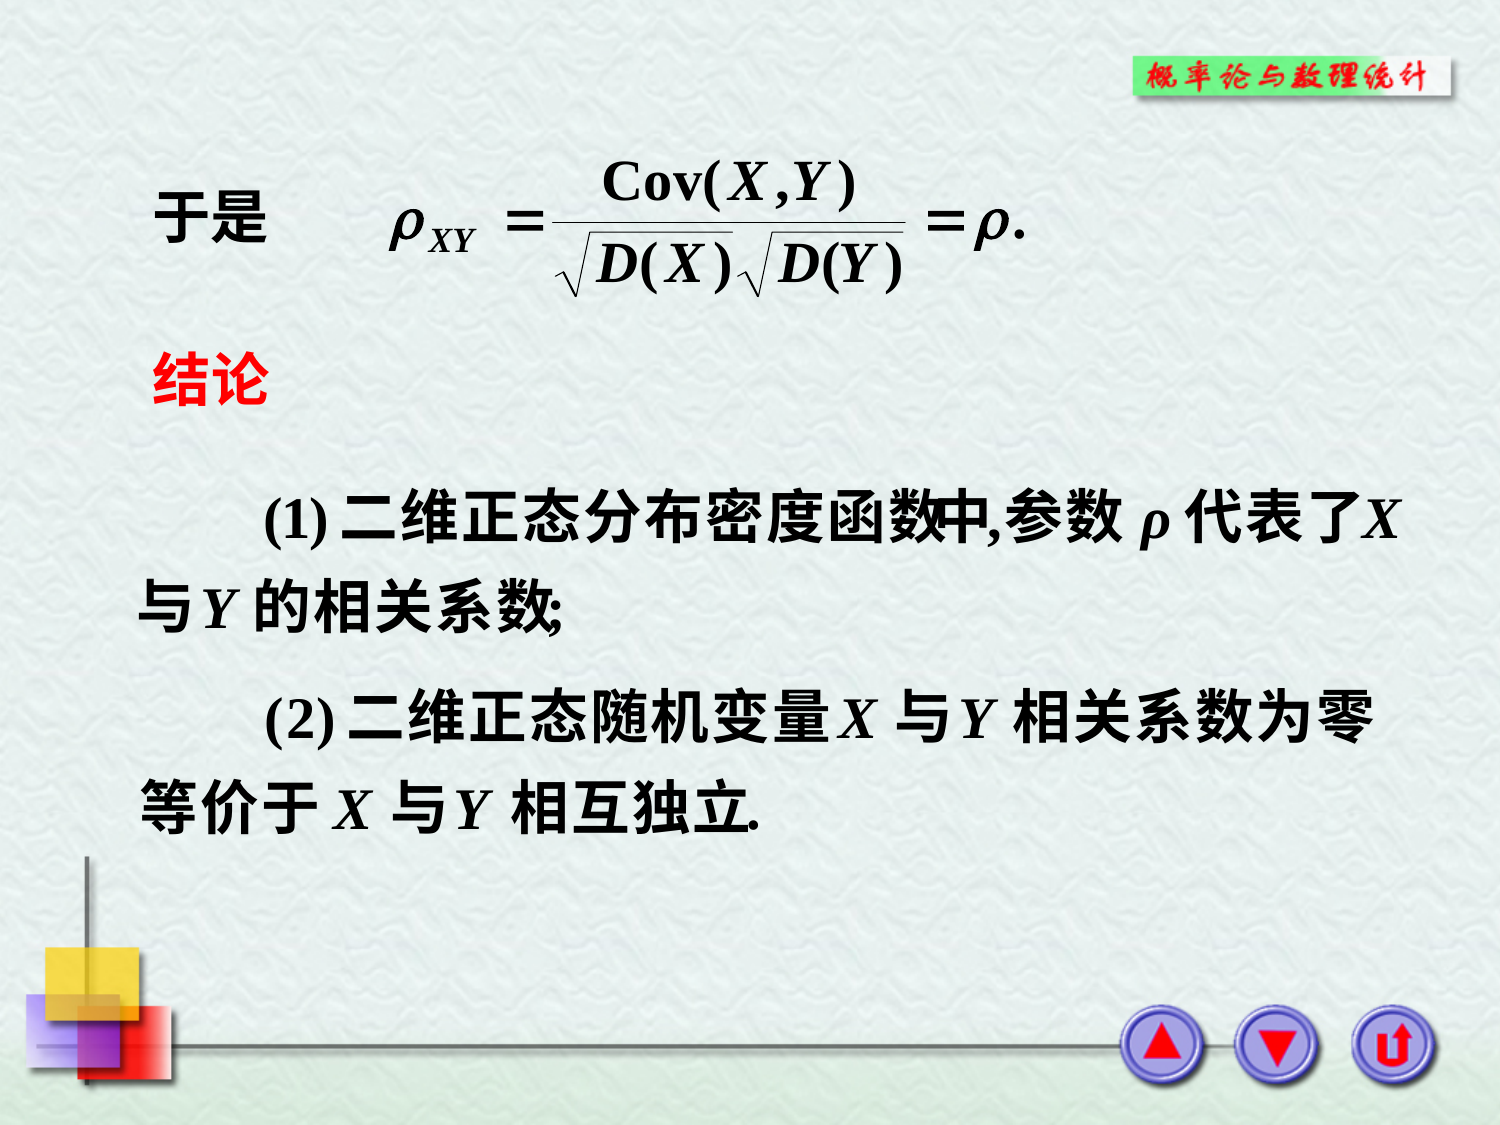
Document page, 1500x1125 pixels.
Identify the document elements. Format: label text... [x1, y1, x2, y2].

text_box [151, 150, 1029, 303]
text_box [137, 484, 1428, 646]
picture [0, 0, 1500, 1125]
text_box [138, 685, 1387, 846]
text_box 结论 [138, 335, 435, 421]
